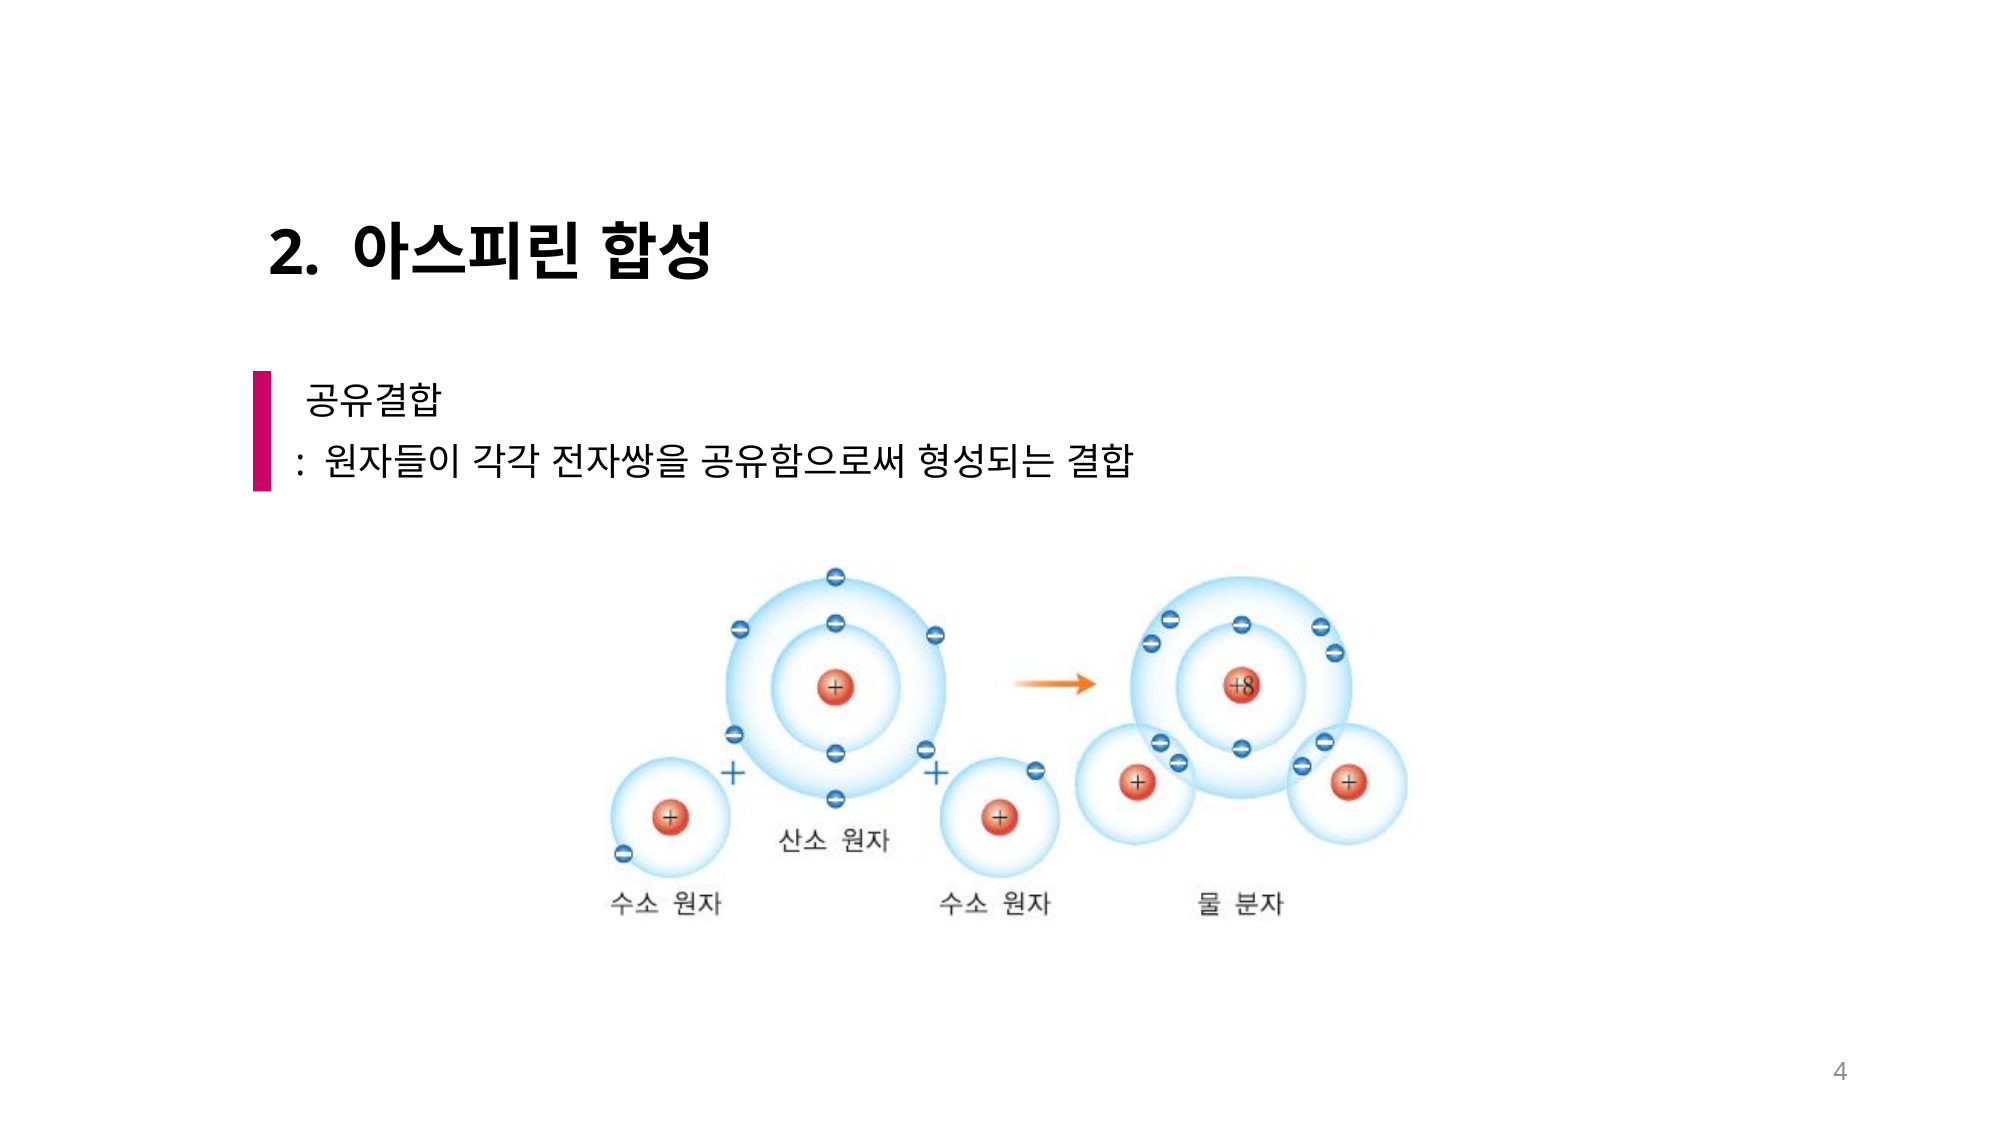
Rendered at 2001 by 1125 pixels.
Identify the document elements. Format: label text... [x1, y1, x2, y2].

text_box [253, 204, 1748, 921]
slide_number 4 [1412, 1042, 1863, 1103]
